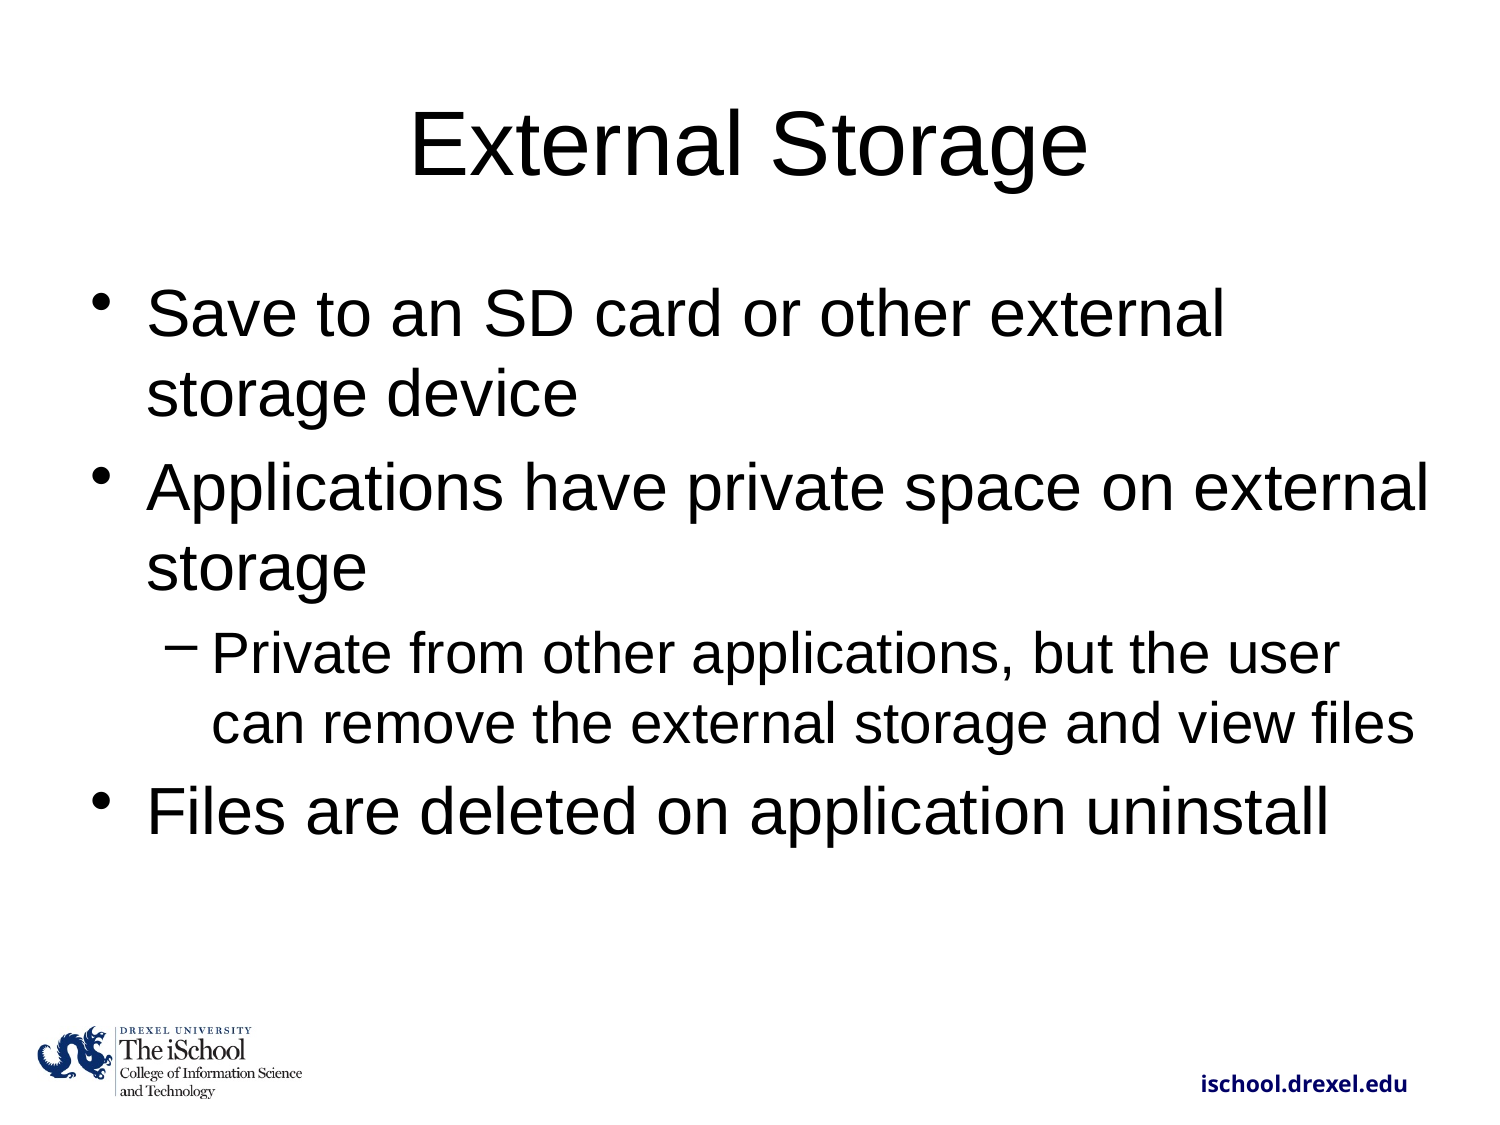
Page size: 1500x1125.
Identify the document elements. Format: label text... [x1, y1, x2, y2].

picture [37, 1026, 302, 1099]
title External Storage [74, 44, 1426, 233]
list Save to an SD card or other external storage device Applications have private space on external storage Private from other applications, but the user can remove the external storage and view files Files are deleted on application uninstall [74, 262, 1463, 1006]
